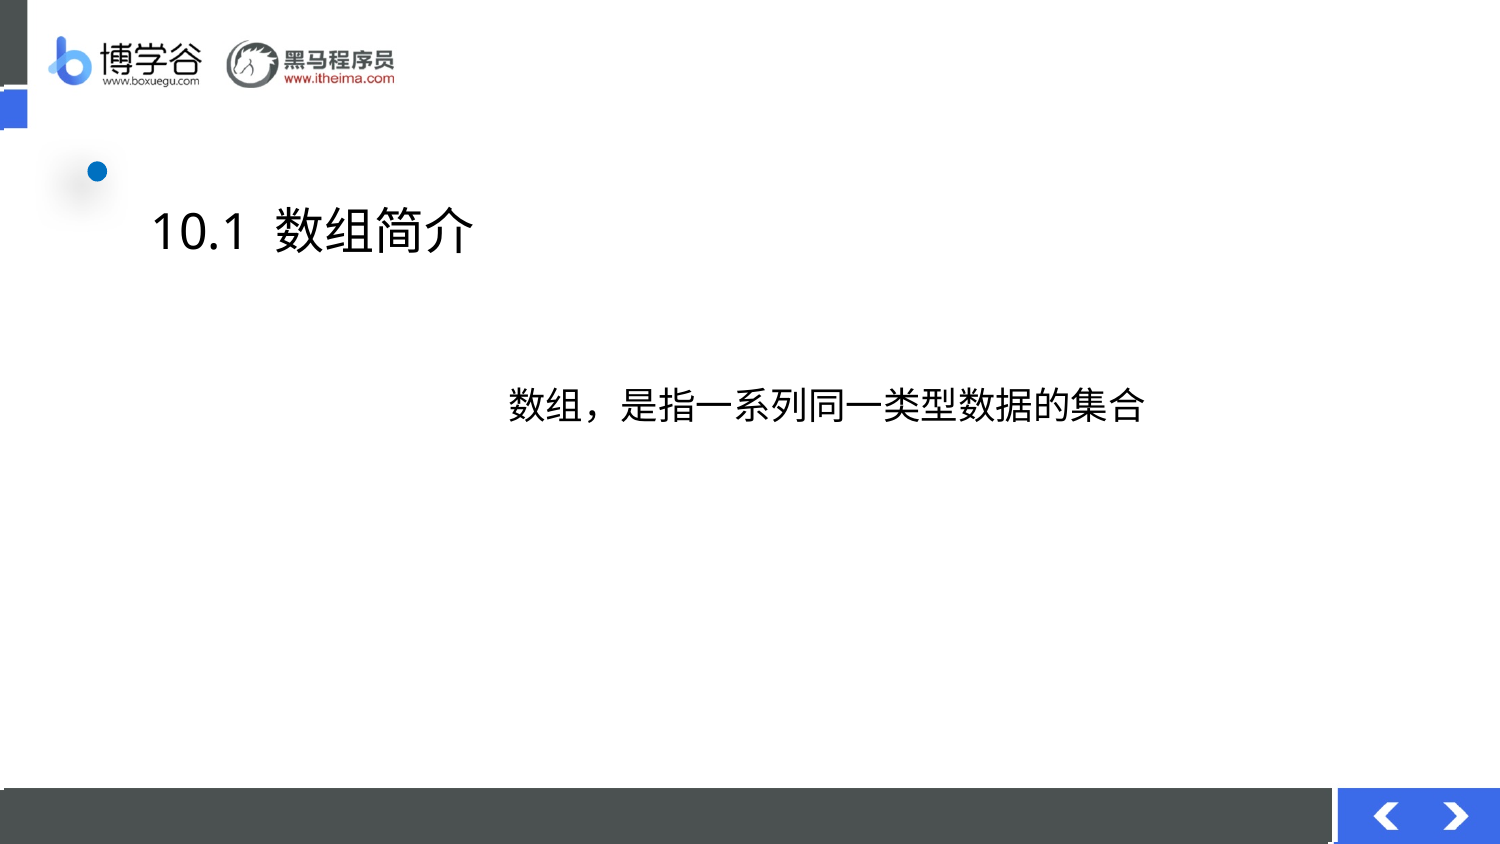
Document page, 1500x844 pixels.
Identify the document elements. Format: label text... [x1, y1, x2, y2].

picture [0, 0, 1500, 844]
text_box 数组，是指一系列同一类型数据的集合 [493, 374, 1161, 435]
title 10.1 数组简介 [135, 173, 680, 268]
text_box [85, 159, 110, 184]
